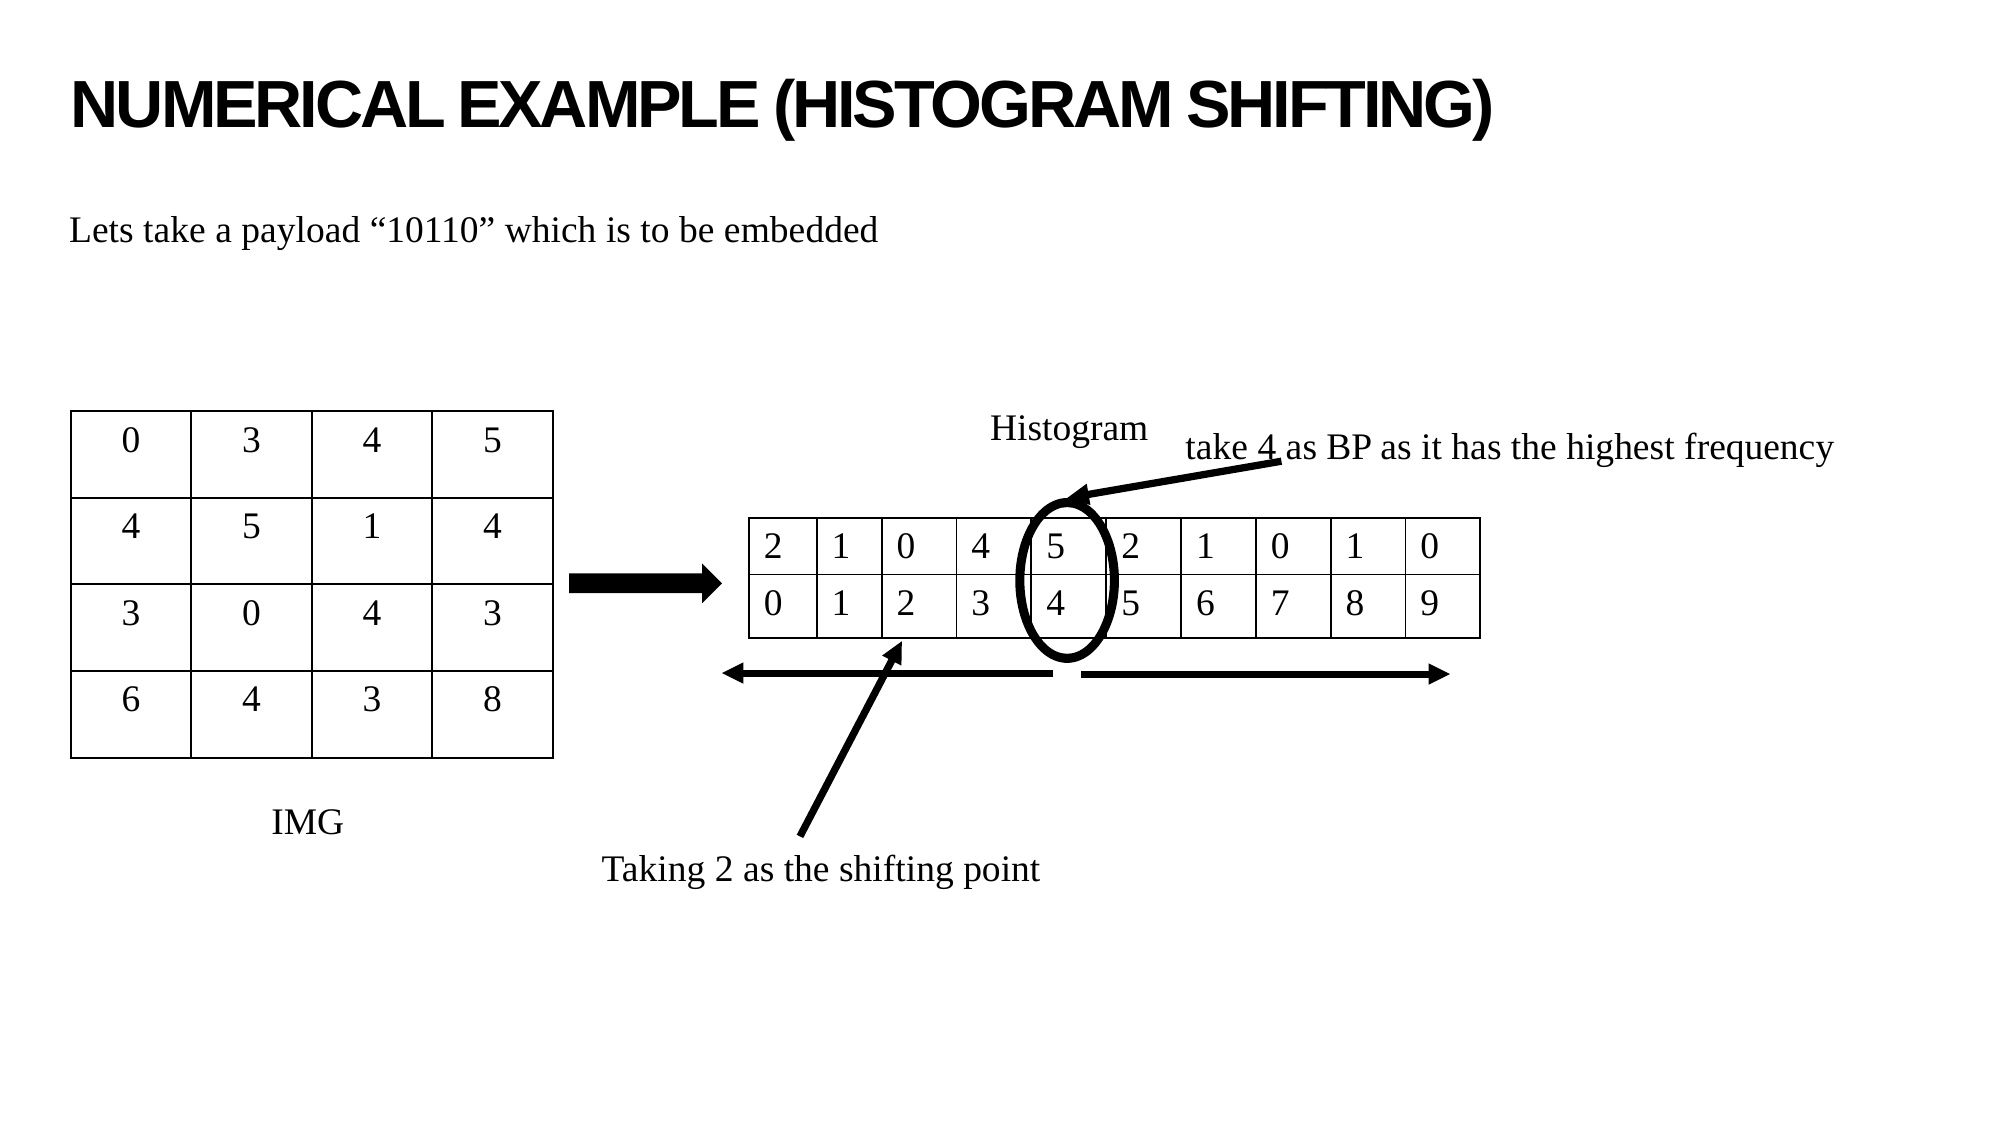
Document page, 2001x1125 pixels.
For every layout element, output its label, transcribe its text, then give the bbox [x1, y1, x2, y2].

text_box [0, 0, 2000, 1125]
text_box IMG [256, 789, 367, 850]
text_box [1067, 461, 1282, 499]
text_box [799, 641, 902, 837]
text_box Taking 2 as the shifting point [586, 836, 1171, 897]
text_box [1014, 496, 1121, 664]
